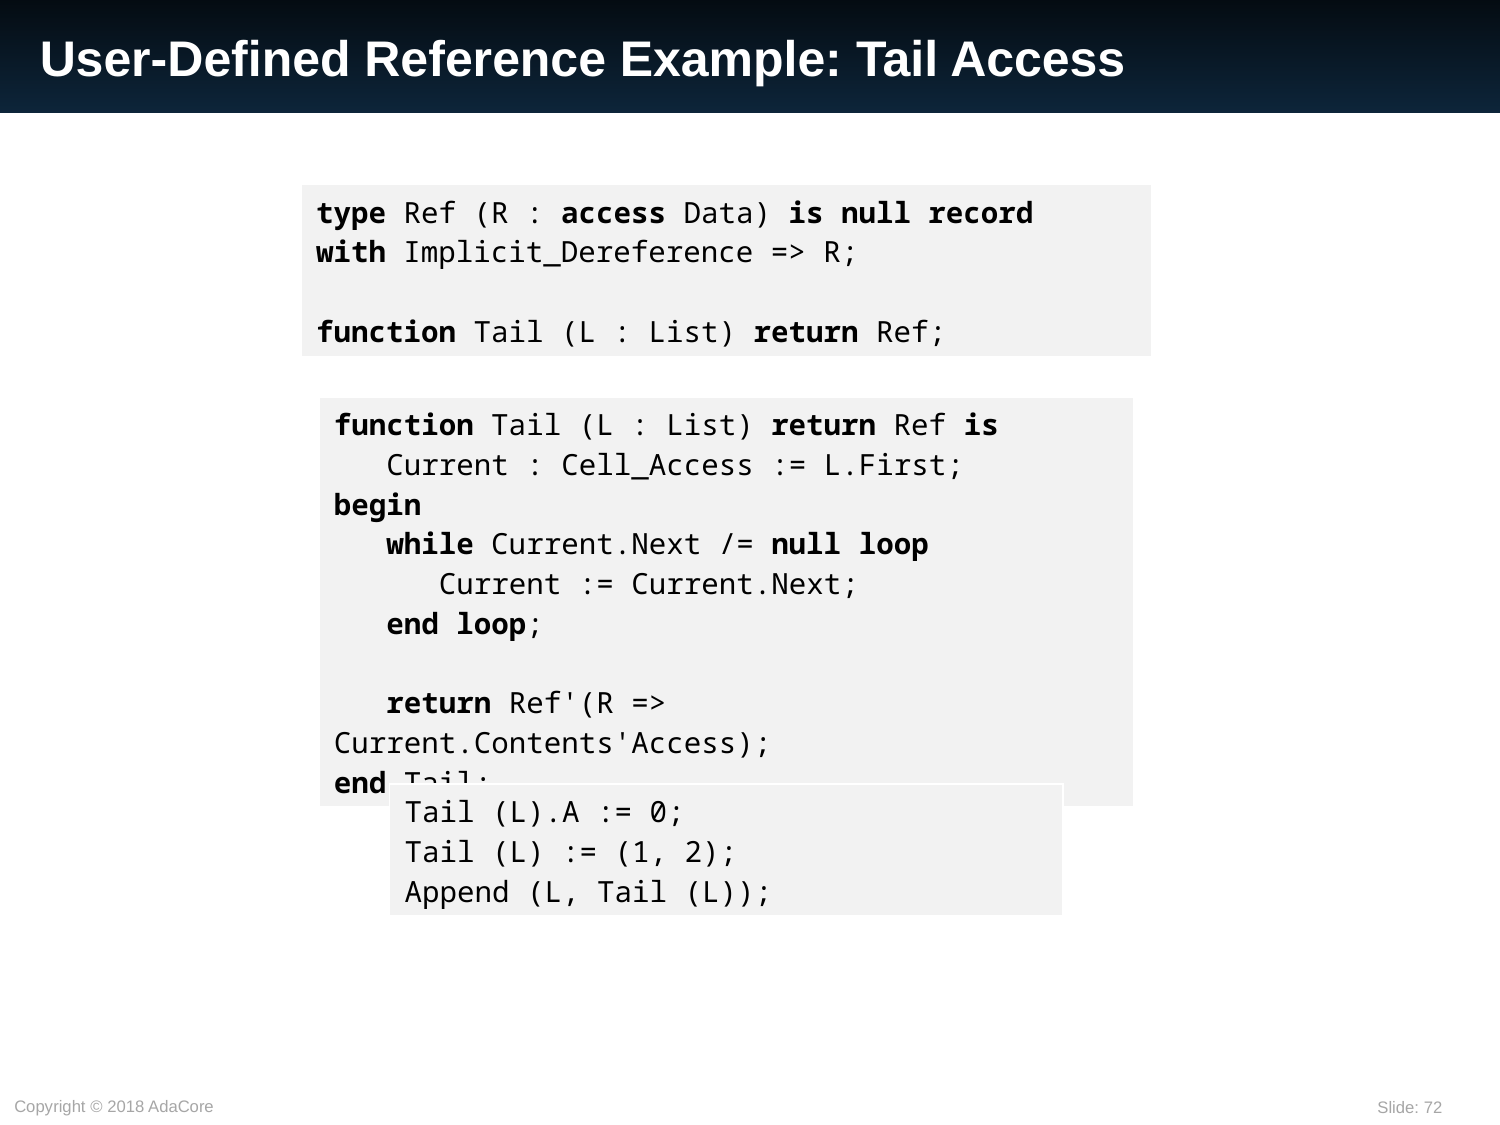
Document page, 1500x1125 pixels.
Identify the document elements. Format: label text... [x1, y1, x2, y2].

table_header type Ref (R : access Data) is null record with Implicit_Dereference => R; function Tail (L : List) return Ref; [302, 185, 1151, 356]
table_header Tail (L).A := 0; Tail (L) := (1, 2); Append (L, Tail (L)); [390, 785, 1062, 915]
table_header function Tail (L : List) return Ref is Current : Cell_Access := L.First; begin while Current.Next /= null loop Current := Current.Next; end loop; return Ref'(R => Current.Contents'Access); end Tail; [320, 398, 1133, 806]
title User-Defined Reference Example: Tail Access [24, 12, 1338, 100]
